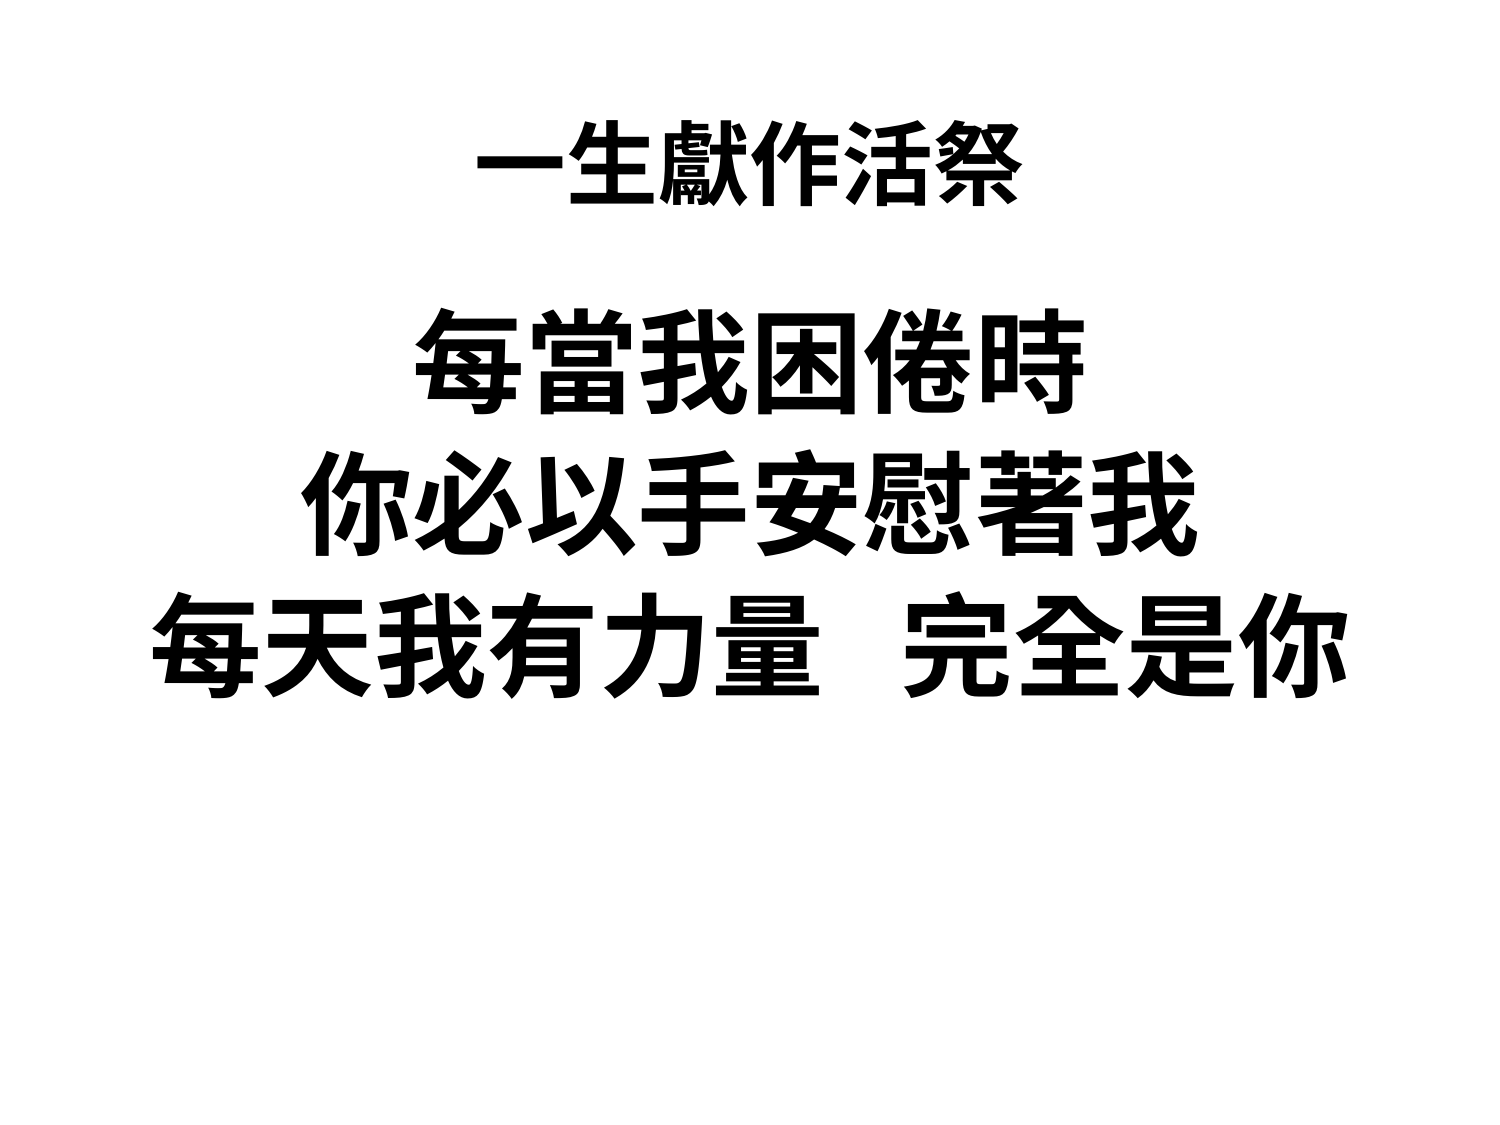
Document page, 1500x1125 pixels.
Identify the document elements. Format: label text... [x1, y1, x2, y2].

list 每當我困倦時 你必以手安慰著我 每天我有力量 完全是你 [103, 299, 1397, 1014]
title 一生獻作活祭 [103, 59, 1397, 278]
